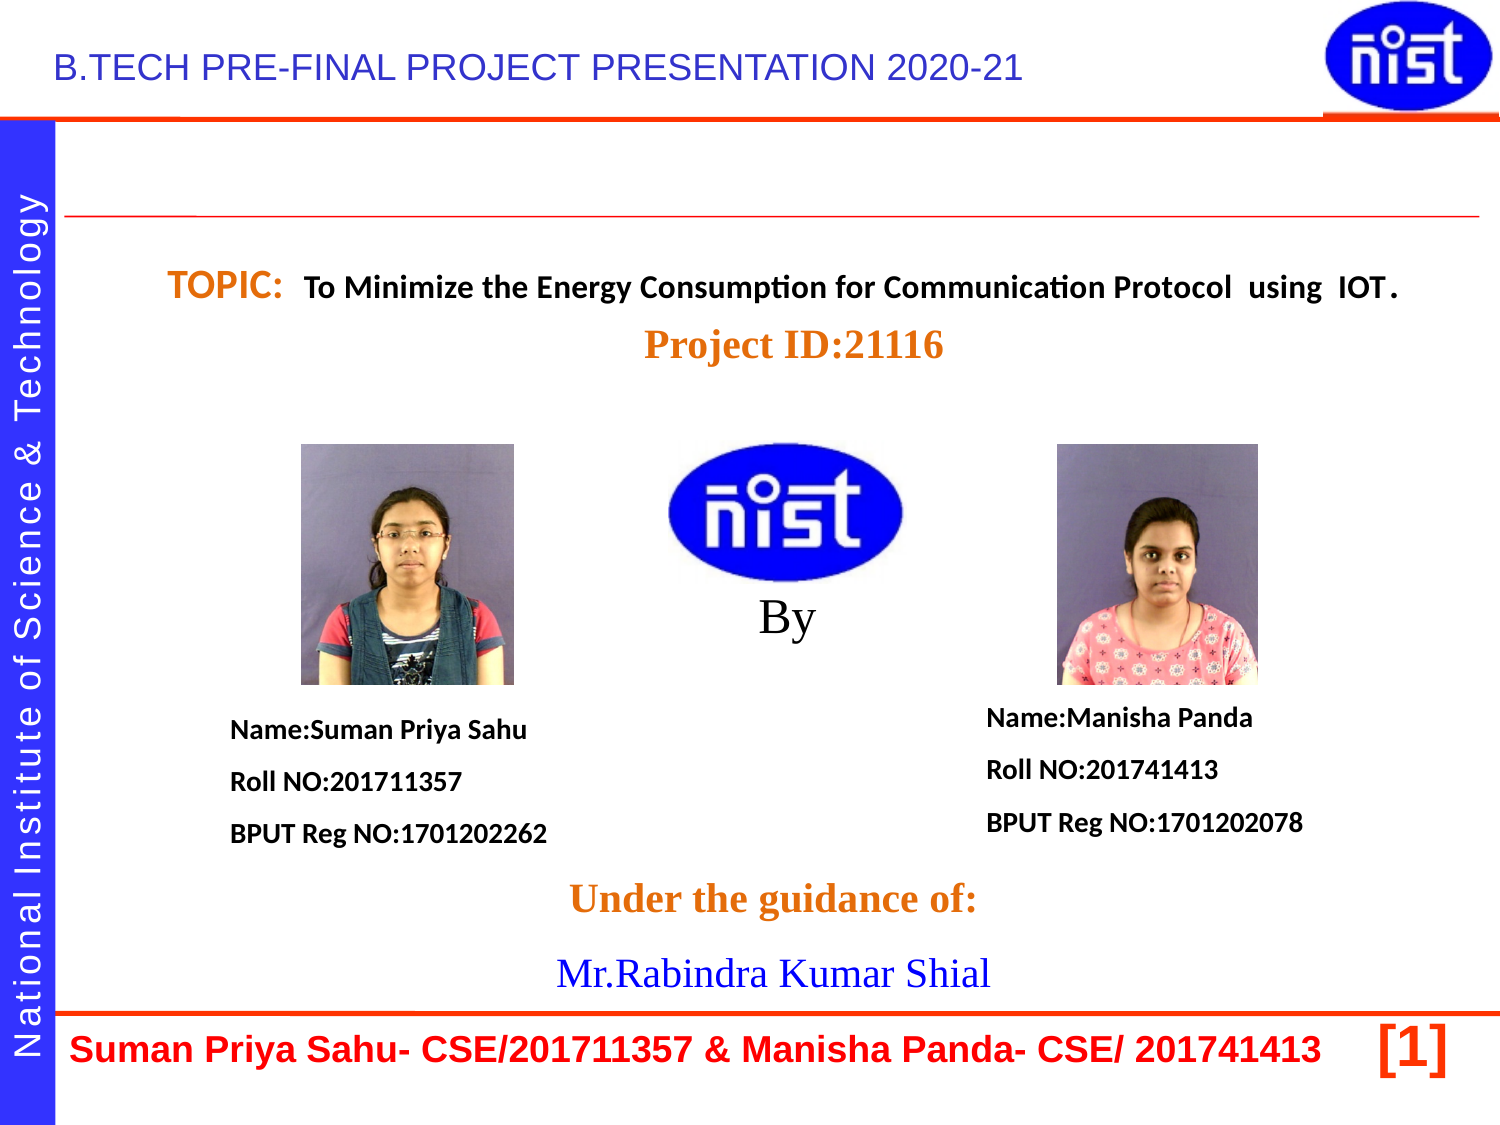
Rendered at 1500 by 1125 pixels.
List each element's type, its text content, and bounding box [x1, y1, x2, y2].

text_box B.TECH PRE-FINAL PROJECT PRESENTATION 2020-21 [53, 52, 1058, 95]
text_box [1] [1377, 1023, 1459, 1086]
text_box Under the guidance of: Mr.Rabindra Kumar Shial [407, 846, 1140, 1004]
text_box Name:Manisha Panda Roll NO:201741413 BPUT Reg NO:1701202078 [986, 680, 1376, 846]
text_box Name:Suman Priya Sahu Roll NO:201711357 BPUT Reg NO:1701202262 [230, 692, 656, 858]
picture [1056, 444, 1259, 686]
picture [668, 439, 907, 584]
text_box National Institute of Science & Technology [0, 120, 56, 1125]
picture [300, 444, 514, 685]
picture [1323, 0, 1500, 117]
text_box By [758, 598, 823, 652]
text_box Suman Priya Sahu- CSE/201711357 & Manisha Panda- CSE/ 201741413 [69, 1035, 1376, 1078]
text_box TOPIC: To Minimize the Energy Consumption for Communication Protocol using IOT. Project ID:21116 [88, 231, 1500, 374]
